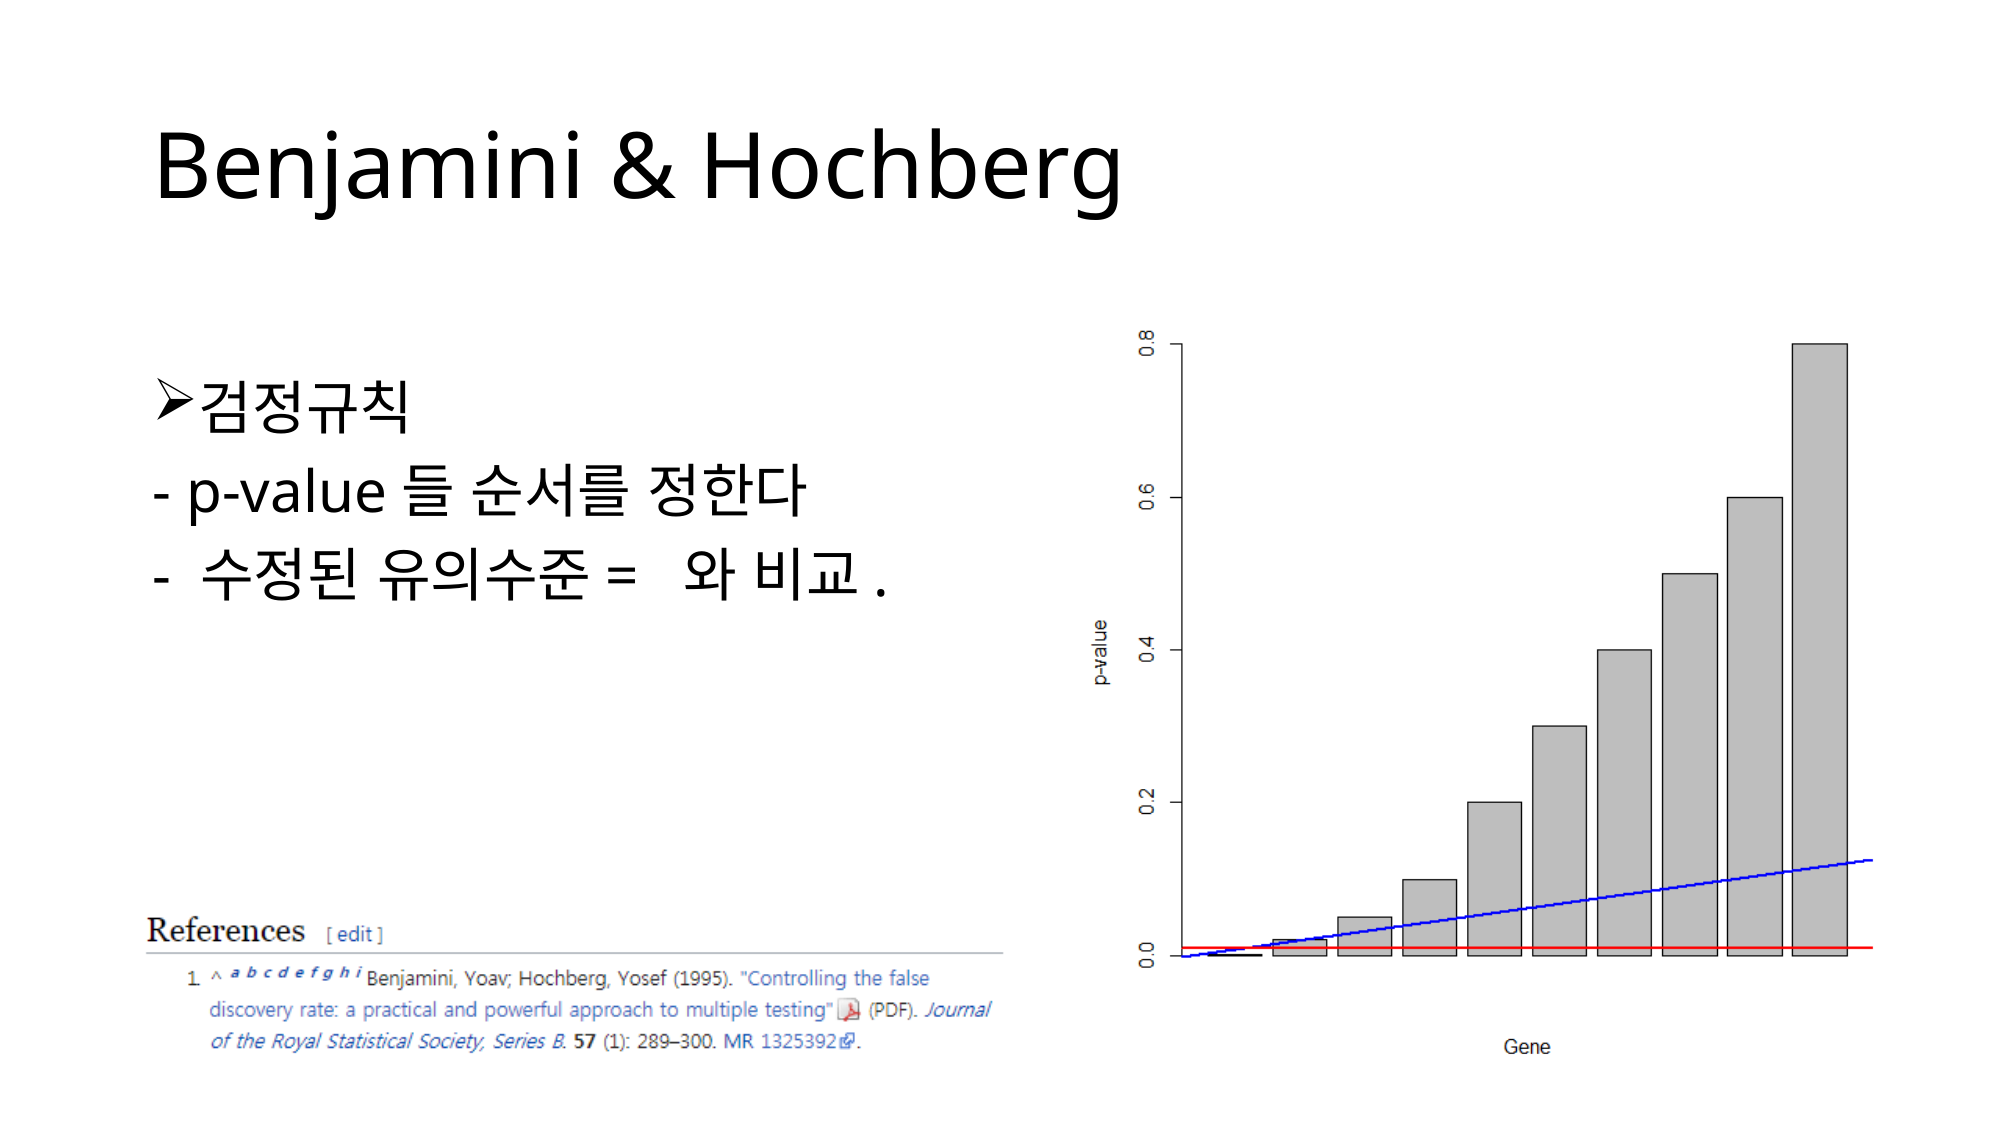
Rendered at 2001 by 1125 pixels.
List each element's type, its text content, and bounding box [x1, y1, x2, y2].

picture [1084, 246, 1923, 1084]
title Benjamini & Hochberg [137, 59, 1863, 278]
picture [137, 907, 1005, 1061]
